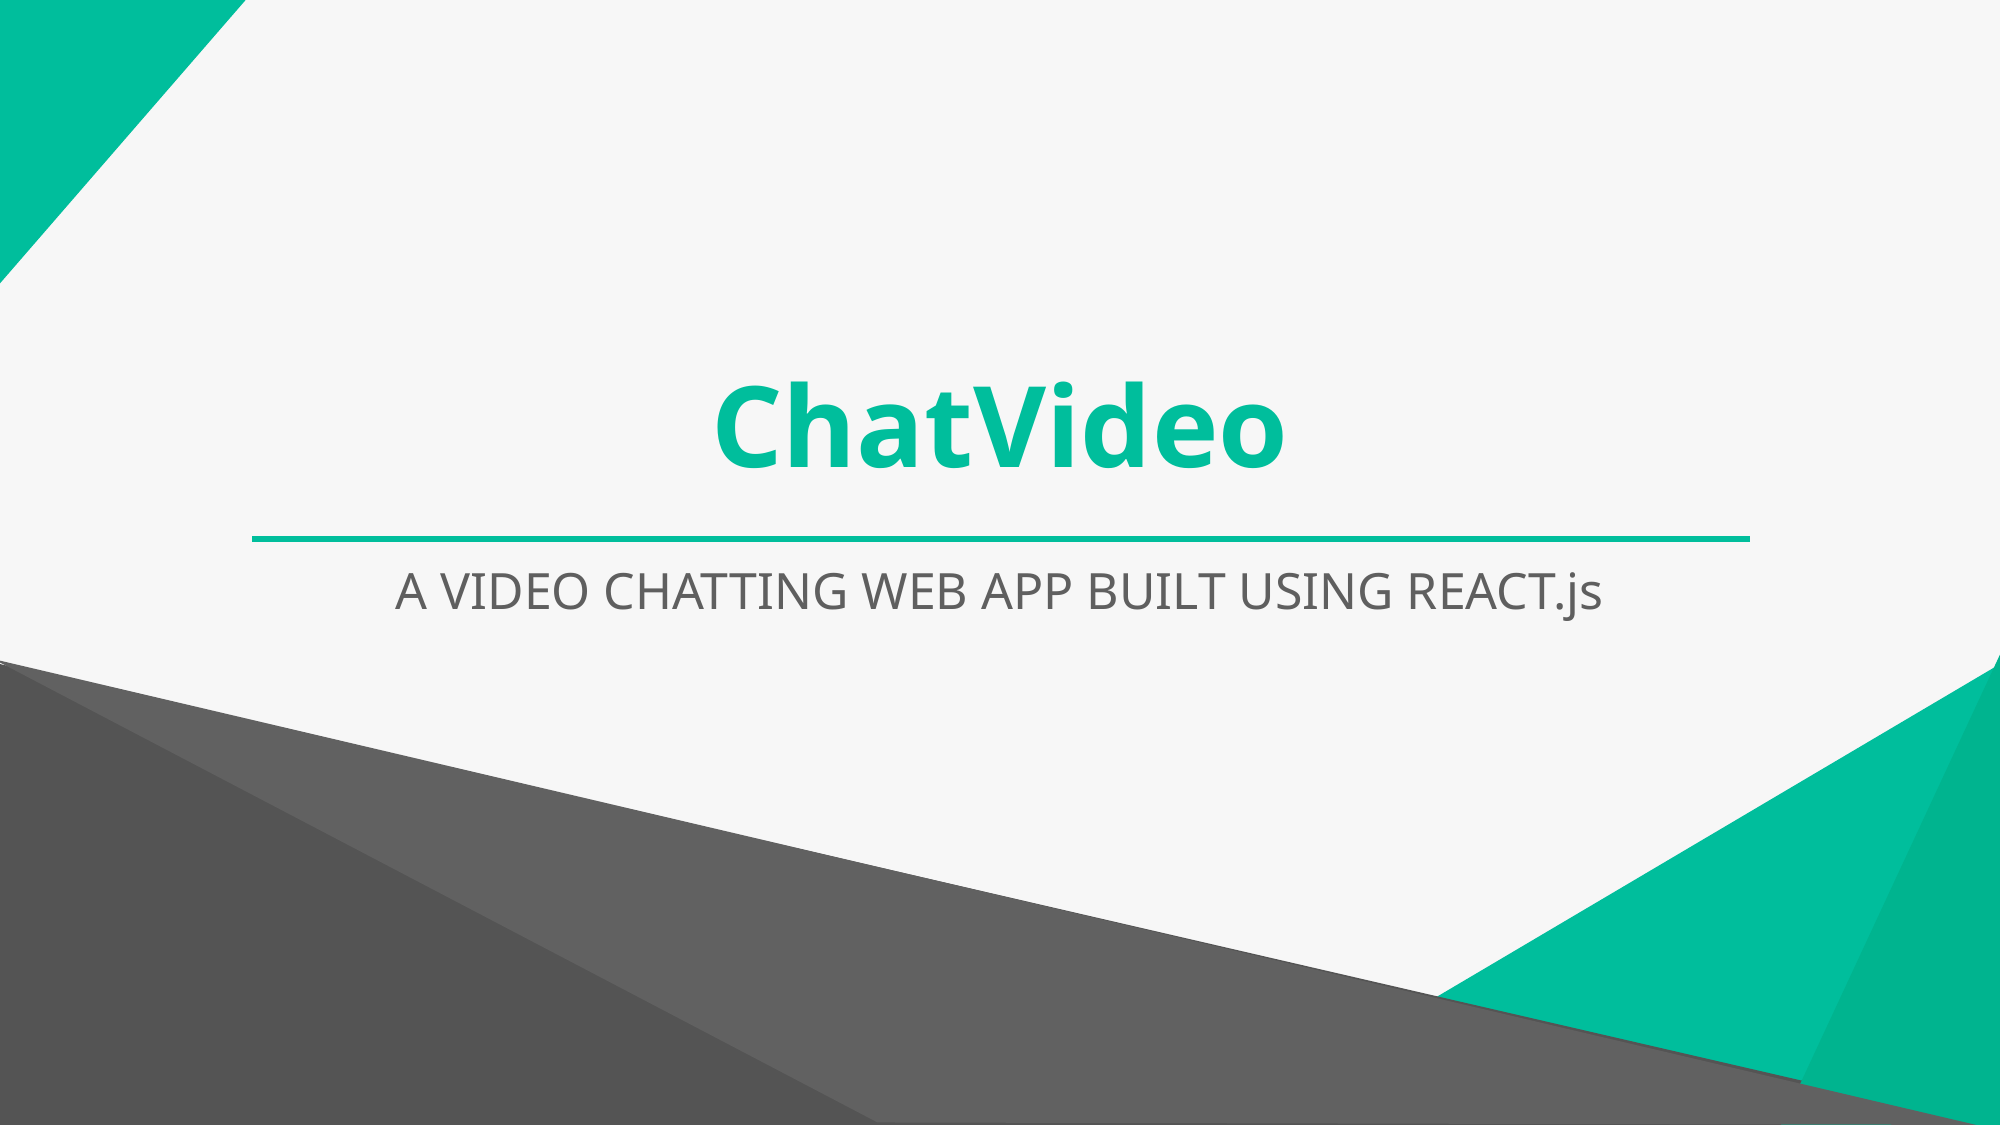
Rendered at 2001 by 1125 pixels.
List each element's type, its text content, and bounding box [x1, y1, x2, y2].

subtitle A VIDEO CHATTING WEB APP BUILT USING REACT.js [249, 559, 1750, 665]
title ChatVideo [249, 171, 1750, 499]
